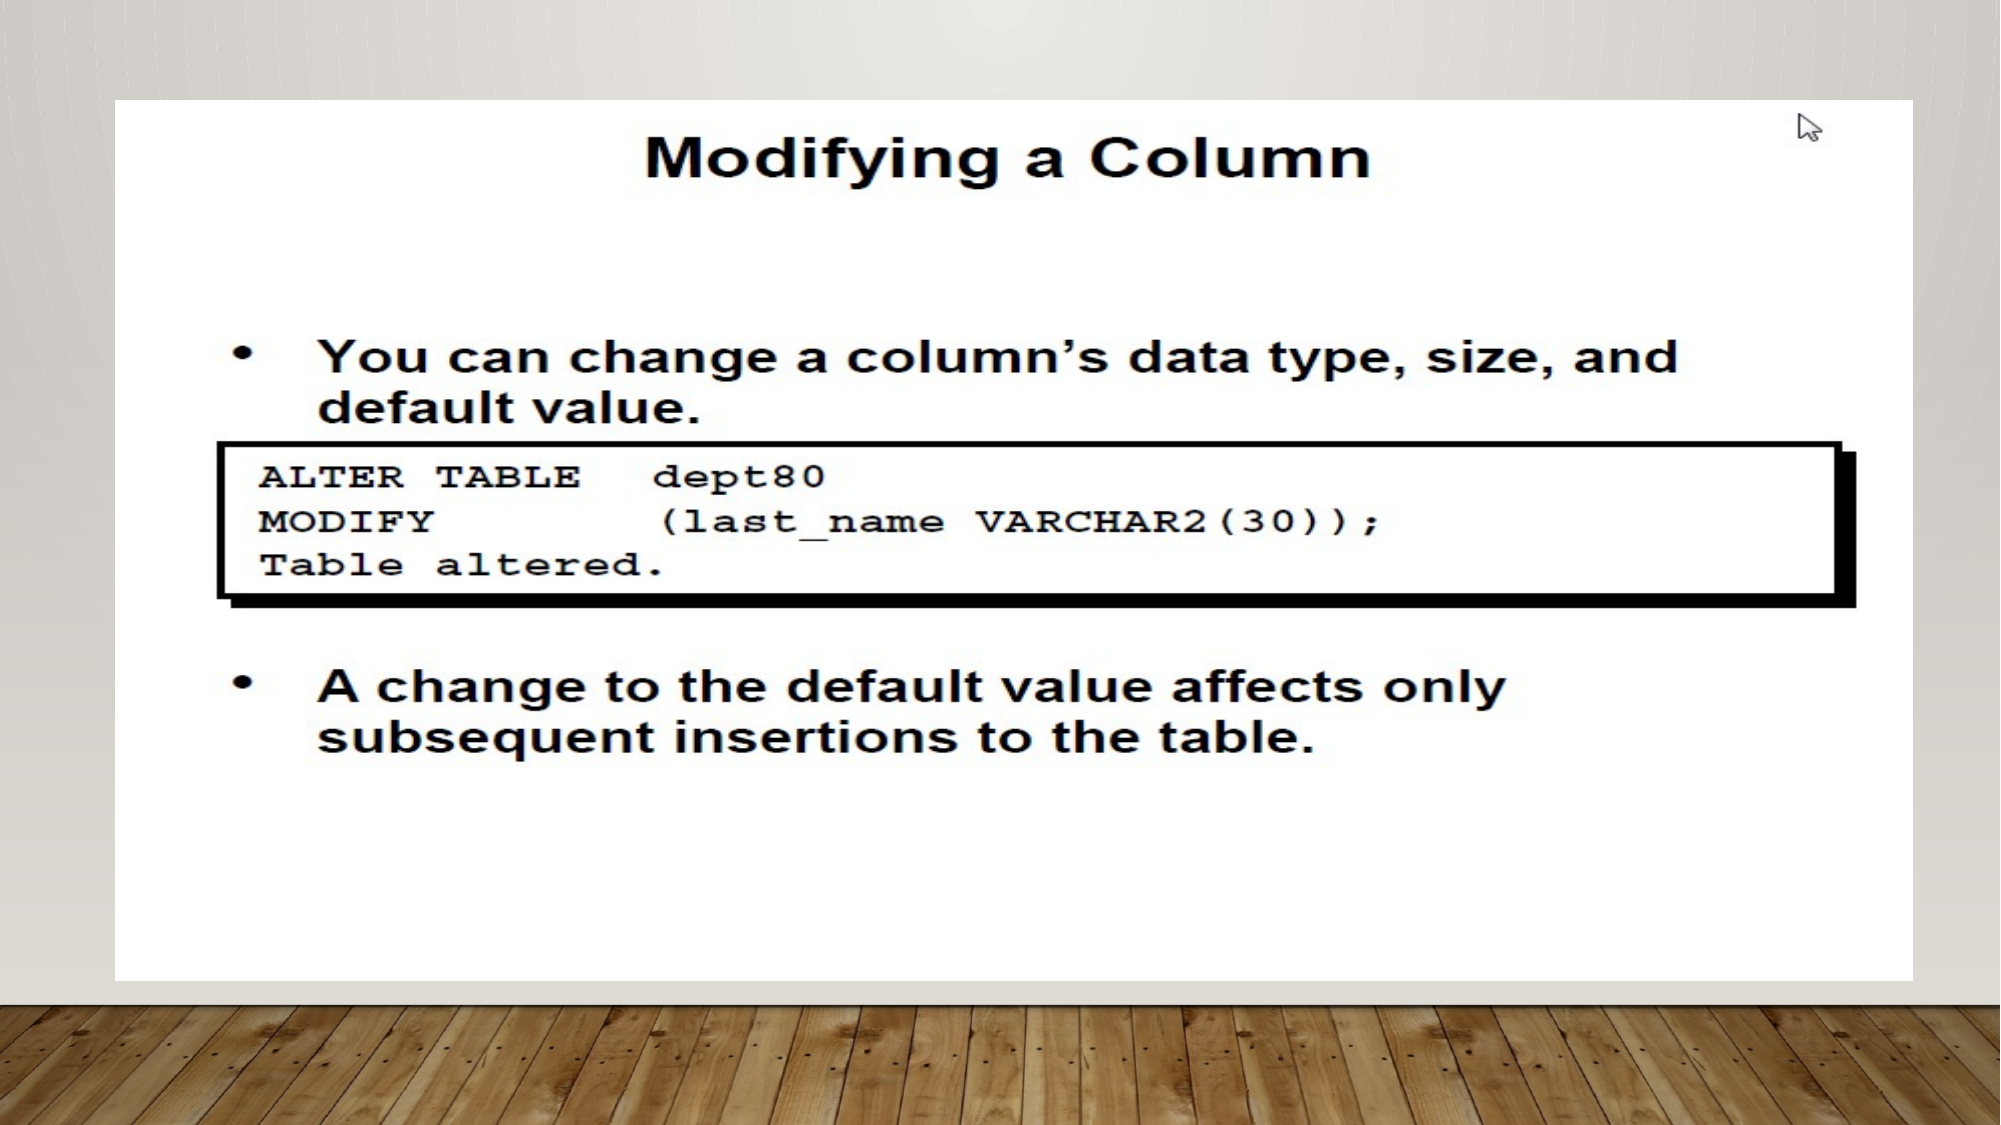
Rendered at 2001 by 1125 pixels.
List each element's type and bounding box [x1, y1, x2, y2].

picture [114, 100, 1913, 981]
picture [0, 1005, 2000, 1125]
